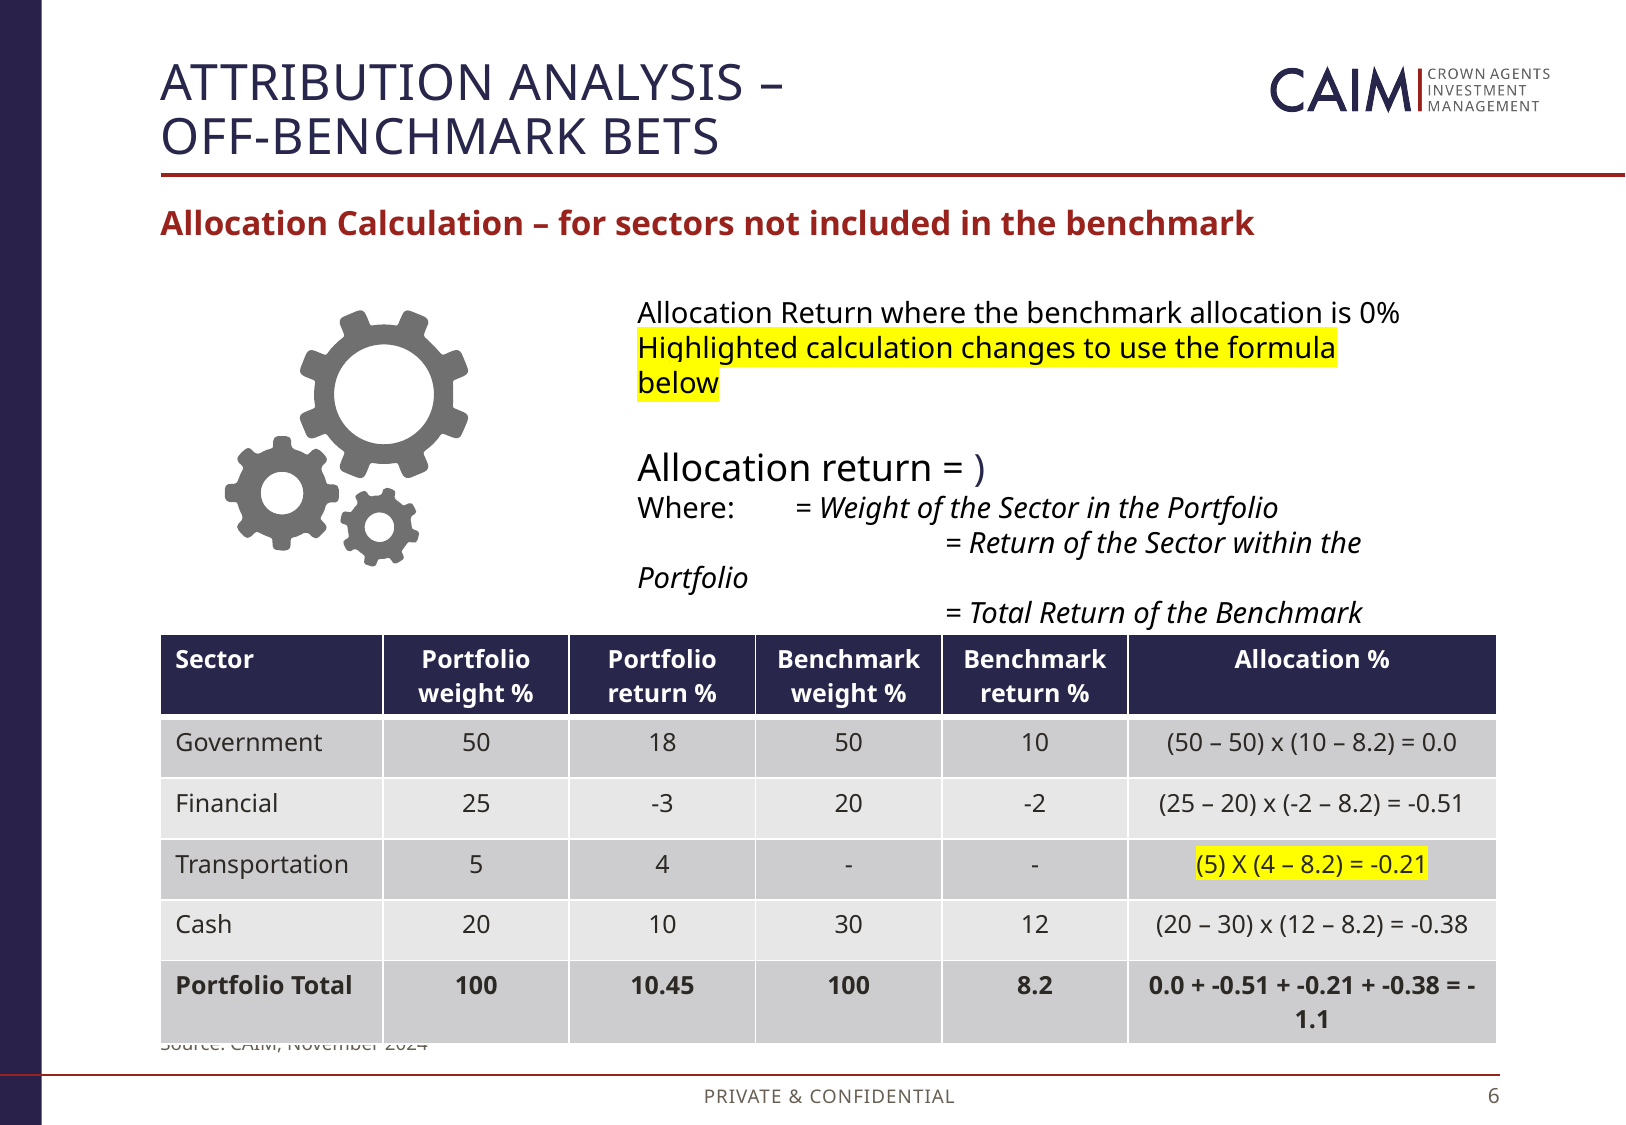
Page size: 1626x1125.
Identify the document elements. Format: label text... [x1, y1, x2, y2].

table_header Allocation % [1129, 635, 1496, 714]
table_cell 20 [756, 779, 941, 838]
table_cell 25 [384, 779, 568, 838]
table_header Portfolio weight % [384, 635, 568, 714]
table_cell -2 [943, 779, 1127, 838]
table_cell 12 [943, 901, 1127, 960]
table_header Benchmark weight % [756, 635, 941, 714]
title Attribution Analysis – Off-Benchmark Bets [160, 56, 1197, 166]
table_cell Financial [161, 779, 382, 838]
table_cell 5 [384, 840, 568, 899]
table_cell 8.2 [943, 961, 1127, 1043]
table_cell 20 [384, 901, 568, 960]
table_header Portfolio return % [570, 635, 755, 714]
table_cell - [943, 840, 1127, 899]
list Source: CAIM, November 2024 [160, 1045, 1497, 1055]
table_cell 10 [570, 901, 755, 960]
table_cell (50 – 50) x (10 – 8.2) = 0.0 [1129, 720, 1496, 777]
table_cell -3 [570, 779, 755, 838]
table_cell Transportation [161, 840, 382, 899]
table_cell 100 [756, 961, 941, 1043]
table_cell 4 [570, 840, 755, 899]
list Allocation Calculation – for sectors not included in the benchmark [160, 201, 1497, 243]
text_box [224, 436, 339, 551]
table_cell - [756, 840, 941, 899]
table_cell (5) X (4 – 8.2) = -0.21 [1129, 840, 1496, 899]
table_cell (20 – 30) x (12 – 8.2) = -0.38 [1129, 901, 1496, 960]
picture [1253, 61, 1555, 128]
table_header Sector [161, 635, 382, 714]
table_cell 10.45 [570, 961, 755, 1043]
table_cell 50 [756, 720, 941, 777]
table_cell 100 [384, 961, 568, 1043]
table_cell Portfolio Total [161, 961, 382, 1043]
table_cell 10 [943, 720, 1127, 777]
text_box [299, 310, 469, 479]
table_header Benchmark return % [943, 635, 1127, 714]
table_cell Cash [161, 901, 382, 960]
table_cell Government [161, 720, 382, 777]
table_cell 18 [570, 720, 755, 777]
table_cell 0.0 + -0.51 + -0.21 + -0.38 = -1.1 [1129, 961, 1496, 1043]
table_cell 30 [756, 901, 941, 960]
table_cell (25 – 20) x (-2 – 8.2) = -0.51 [1129, 779, 1496, 838]
text_box [340, 487, 419, 567]
table_cell 50 [384, 720, 568, 777]
